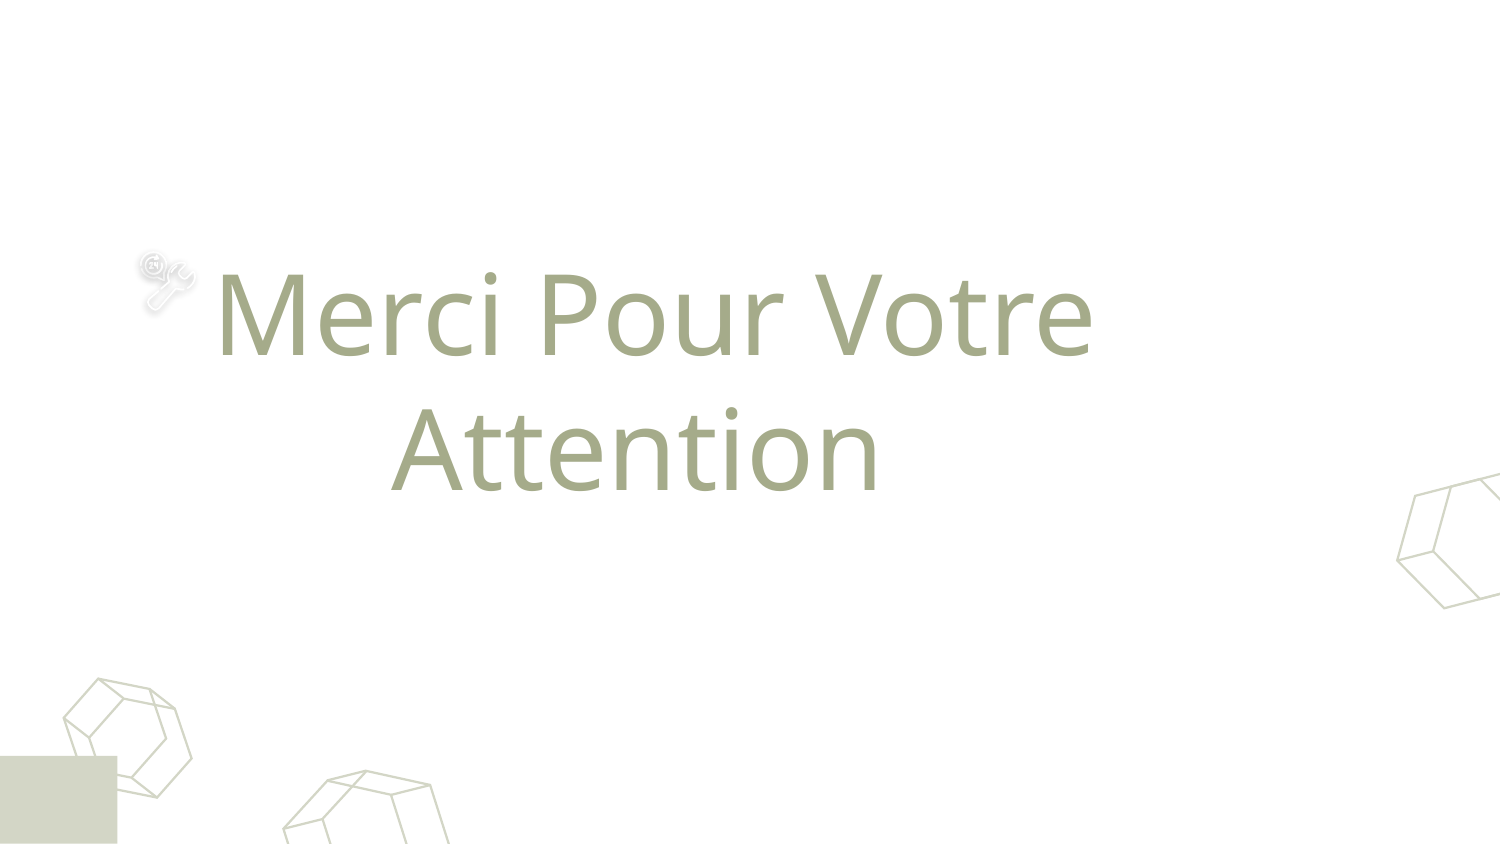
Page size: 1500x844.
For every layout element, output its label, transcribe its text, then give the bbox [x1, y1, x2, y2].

text_box Merci Pour Votre Attention [197, 235, 1254, 521]
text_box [139, 250, 197, 311]
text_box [60, 685, 195, 792]
